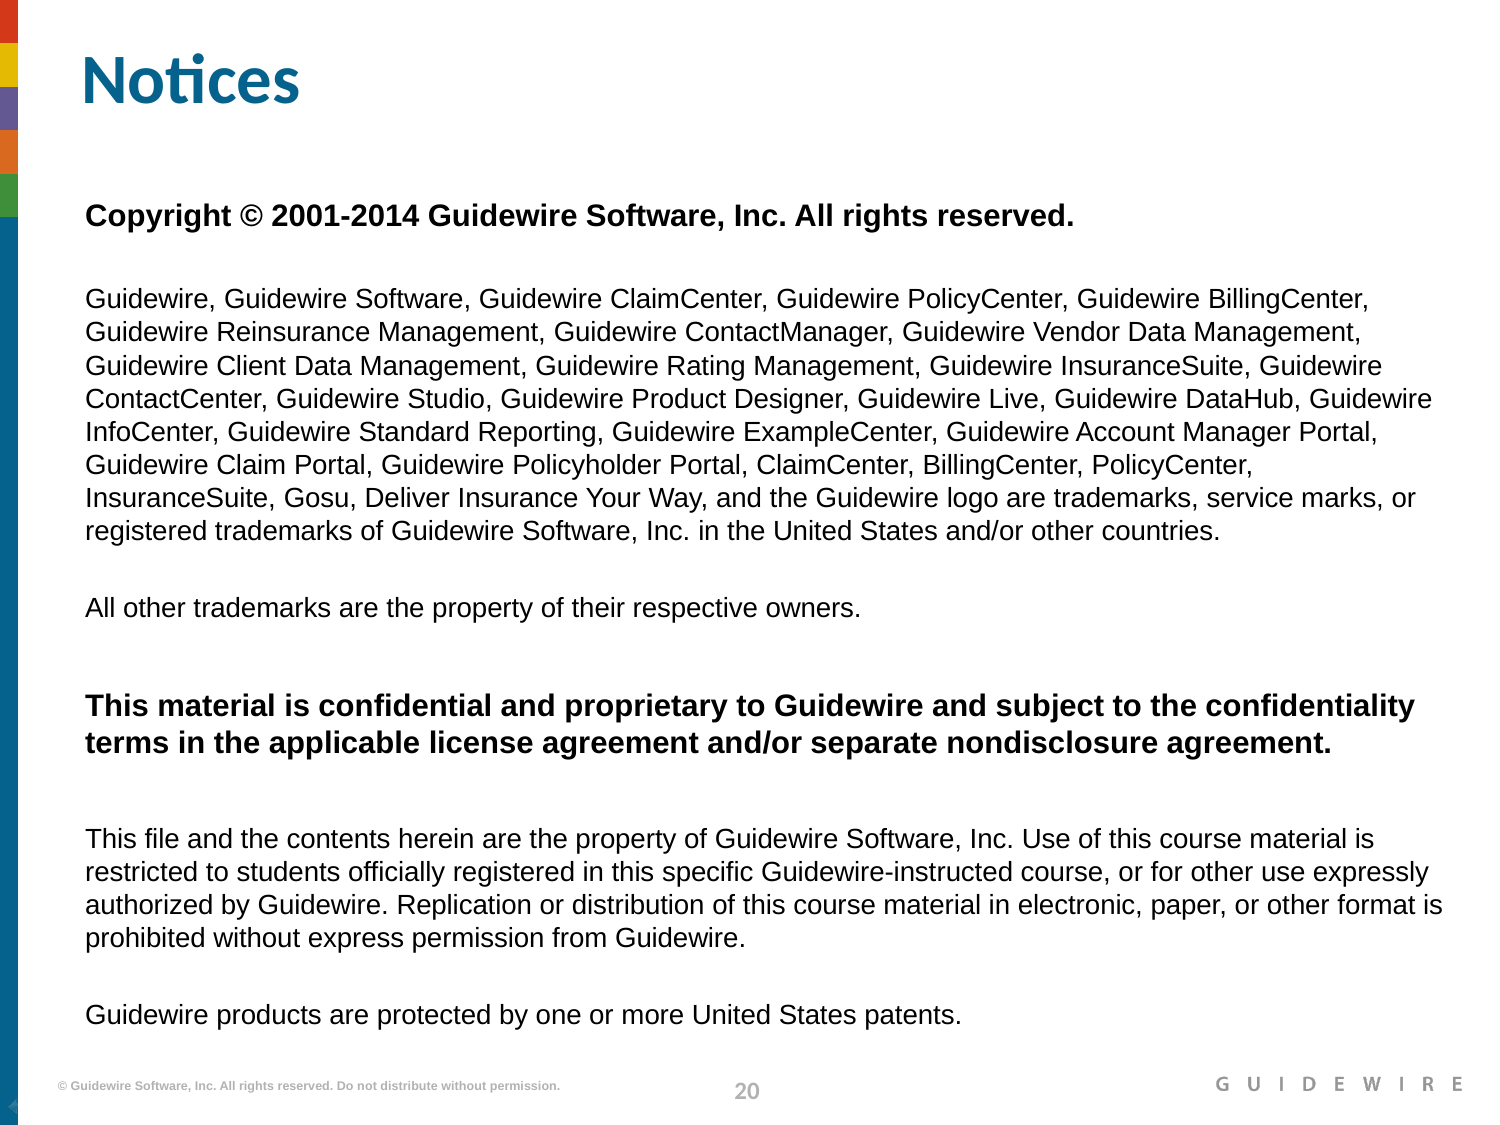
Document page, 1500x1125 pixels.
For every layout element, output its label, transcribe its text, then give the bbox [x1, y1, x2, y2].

title Notices [81, 19, 1446, 142]
list Copyright © 2001-2014 Guidewire Software, Inc. All rights reserved. Guidewire, Guidewire Software, Guidewire ClaimCenter, Guidewire PolicyCenter, Guidewire BillingCenter, Guidewire Reinsurance Management, Guidewire ContactManager, Guidewire Vendor Data Management, Guidewire Client Data Management, Guidewire Rating Management, Guidewire InsuranceSuite, Guidewire ContactCenter, Guidewire Studio, Guidewire Product Designer, Guidewire Live, Guidewire DataHub, Guidewire InfoCenter, Guidewire Standard Reporting, Guidewire ExampleCenter, Guidewire Account Manager Portal, Guidewire Claim Portal, Guidewire Policyholder Portal, ClaimCenter, BillingCenter, PolicyCenter, InsuranceSuite, Gosu, Deliver Insurance Your Way, and the Guidewire logo are trademarks, service marks, or registered trademarks of Guidewire Software, Inc. in the United States and/or other countries. All other trademarks are the property of their respective owners. This material is confidential and proprietary to Guidewire and subject to the confidentiality terms in the applicable license agreement and/or separate nondisclosure agreement. This file and the contents herein are the property of Guidewire Software, Inc. Use of this course material is restricted to students officially registered in this specific Guidewire-instructed course, or for other use expressly authorized by Guidewire. Replication or distribution of this course material in electronic, paper, or other format is prohibited without express permission from Guidewire. Guidewire products are protected by one or more United States patents. [85, 195, 1450, 1049]
picture [10, 1101, 18, 1111]
picture [0, 0, 18, 216]
picture [1215, 1073, 1480, 1096]
